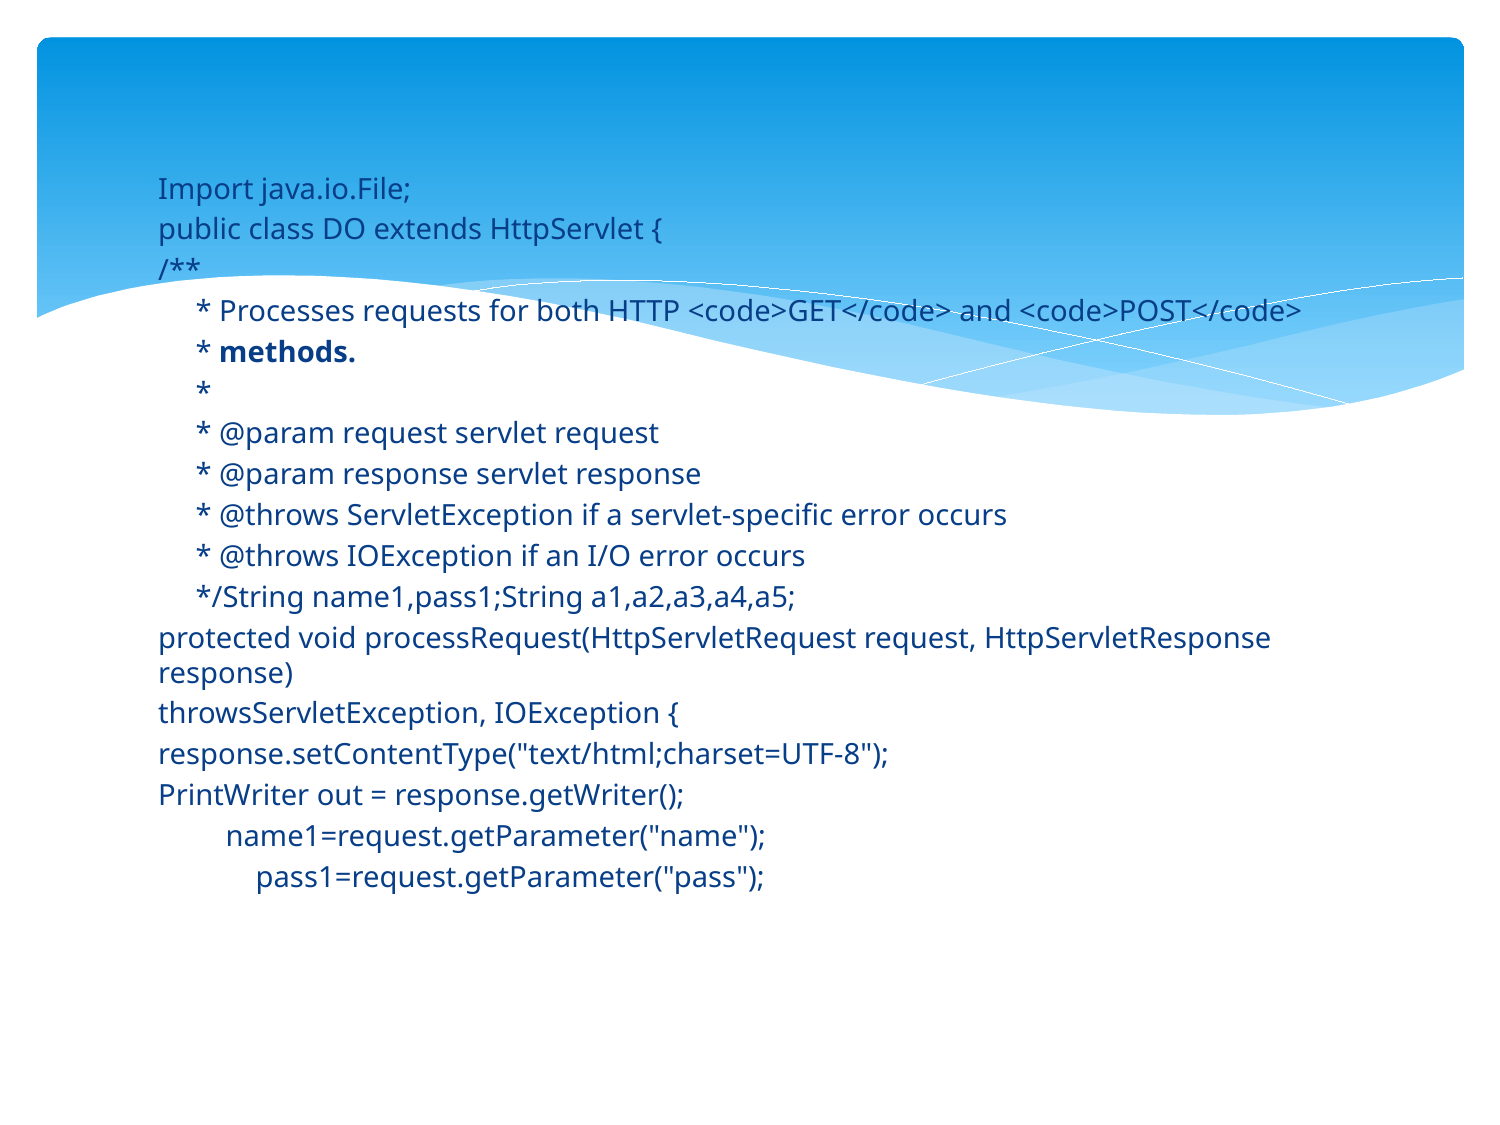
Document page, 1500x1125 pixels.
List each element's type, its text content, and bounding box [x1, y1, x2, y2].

list Import java.io.File; public class DO extends HttpServlet { /** * Processes requests for both HTTP <code>GET</code> and <code>POST</code> * methods. * * @param request servlet request * @param response servlet response * @throws ServletException if a servlet-specific error occurs * @throws IOException if an I/O error occurs */String name1,pass1;String a1,a2,a3,a4,a5; protected void processRequest(HttpServletRequest request, HttpServletResponse response) throwsServletException, IOException { response.setContentType("text/html;charset=UTF-8"); PrintWriter out = response.getWriter(); name1=request.getParameter("name"); pass1=request.getParameter("pass"); [143, 162, 1359, 1005]
